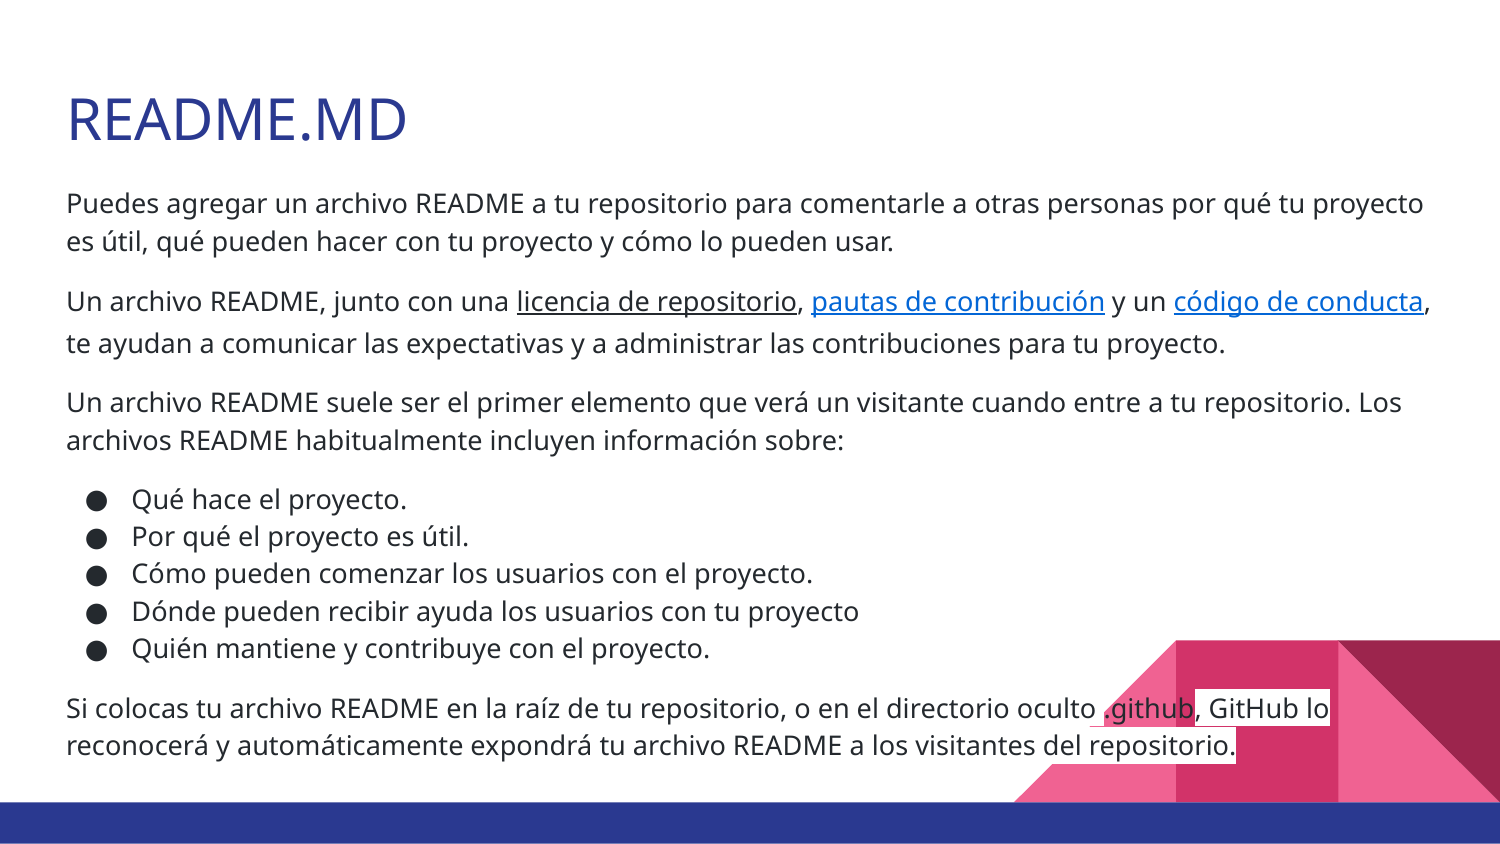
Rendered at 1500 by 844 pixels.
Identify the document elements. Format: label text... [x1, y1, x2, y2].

list Puedes agregar un archivo README a tu repositorio para comentarle a otras personas por qué tu proyecto es útil, qué pueden hacer con tu proyecto y cómo lo pueden usar. Un archivo README, junto con una licencia de repositorio, pautas de contribución y un código de conducta, te ayudan a comunicar las expectativas y a administrar las contribuciones para tu proyecto. Un archivo README suele ser el primer elemento que verá un visitante cuando entre a tu repositorio. Los archivos README habitualmente incluyen información sobre: Qué hace el proyecto. Por qué el proyecto es útil. Cómo pueden comenzar los usuarios con el proyecto. Dónde pueden recibir ayuda los usuarios con tu proyecto Quién mantiene y contribuye con el proyecto. Si colocas tu archivo README en la raíz de tu repositorio, o en el directorio oculto .github, GitHub lo reconocerá y automáticamente expondrá tu archivo README a los visitantes del repositorio. [51, 166, 1449, 797]
title README.MD [51, 67, 1449, 166]
